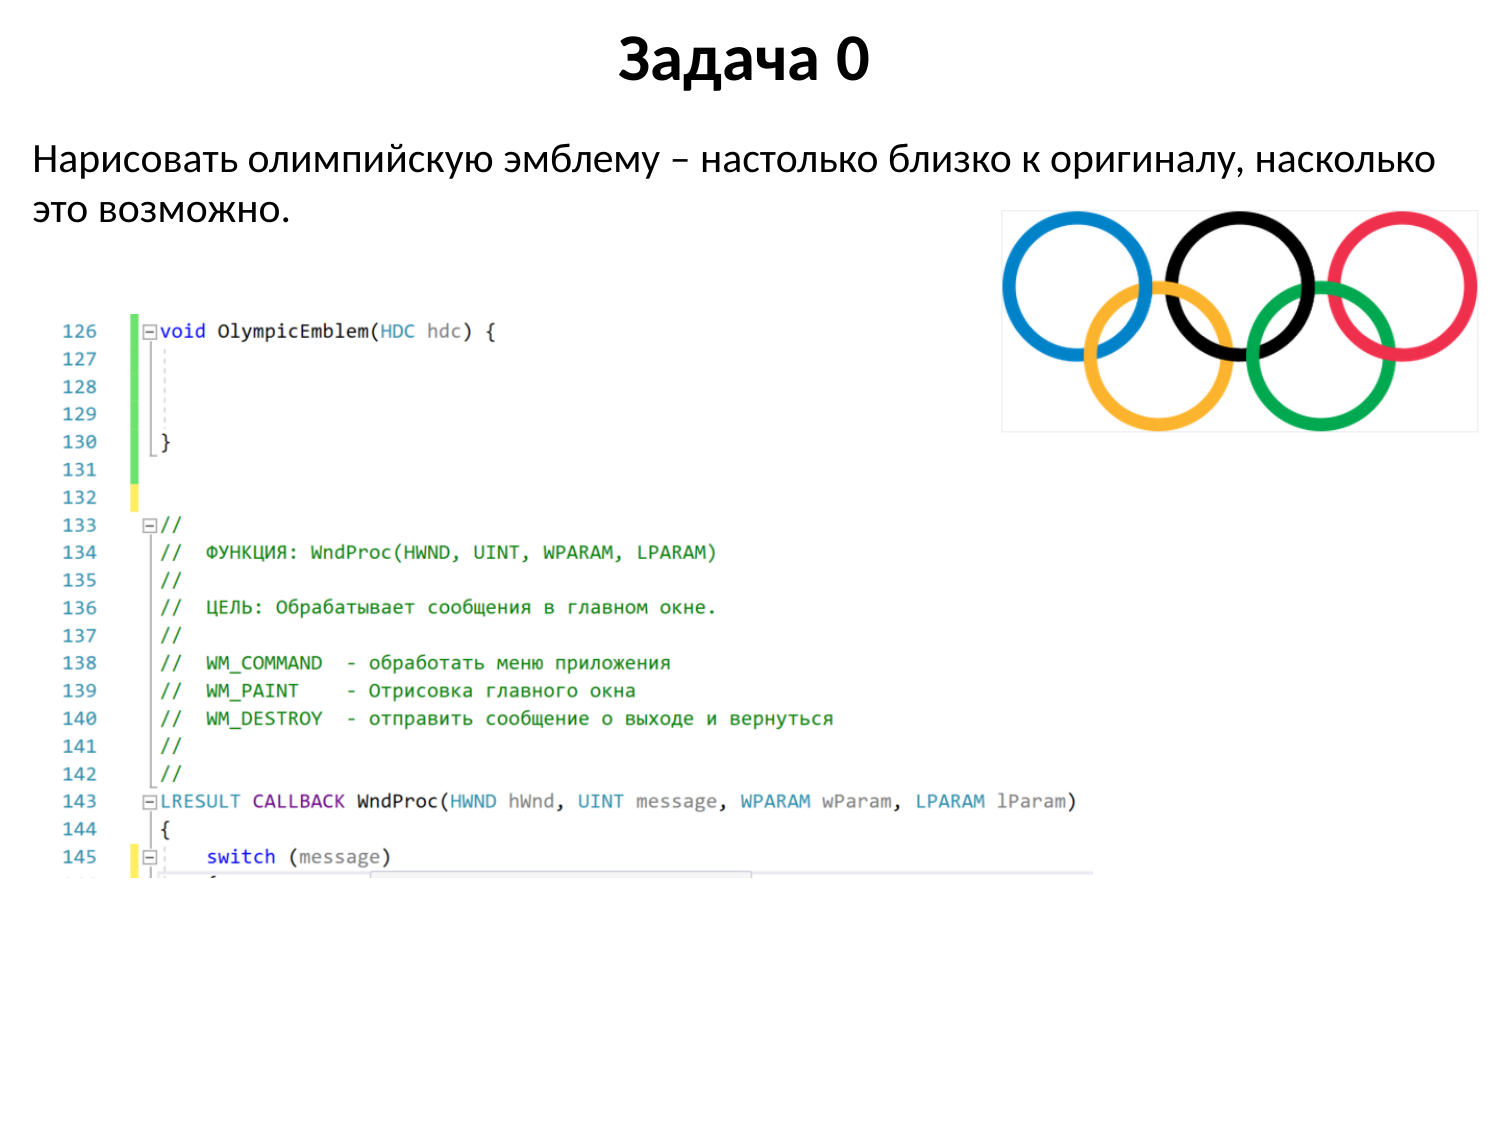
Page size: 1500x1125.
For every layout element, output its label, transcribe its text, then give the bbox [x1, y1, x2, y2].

picture [52, 207, 1483, 879]
title Задача 0 [29, 19, 1459, 88]
text_box Нарисовать олимпийскую эмблему – настолько близко к оригиналу, насколько это возможно. [17, 123, 1483, 789]
